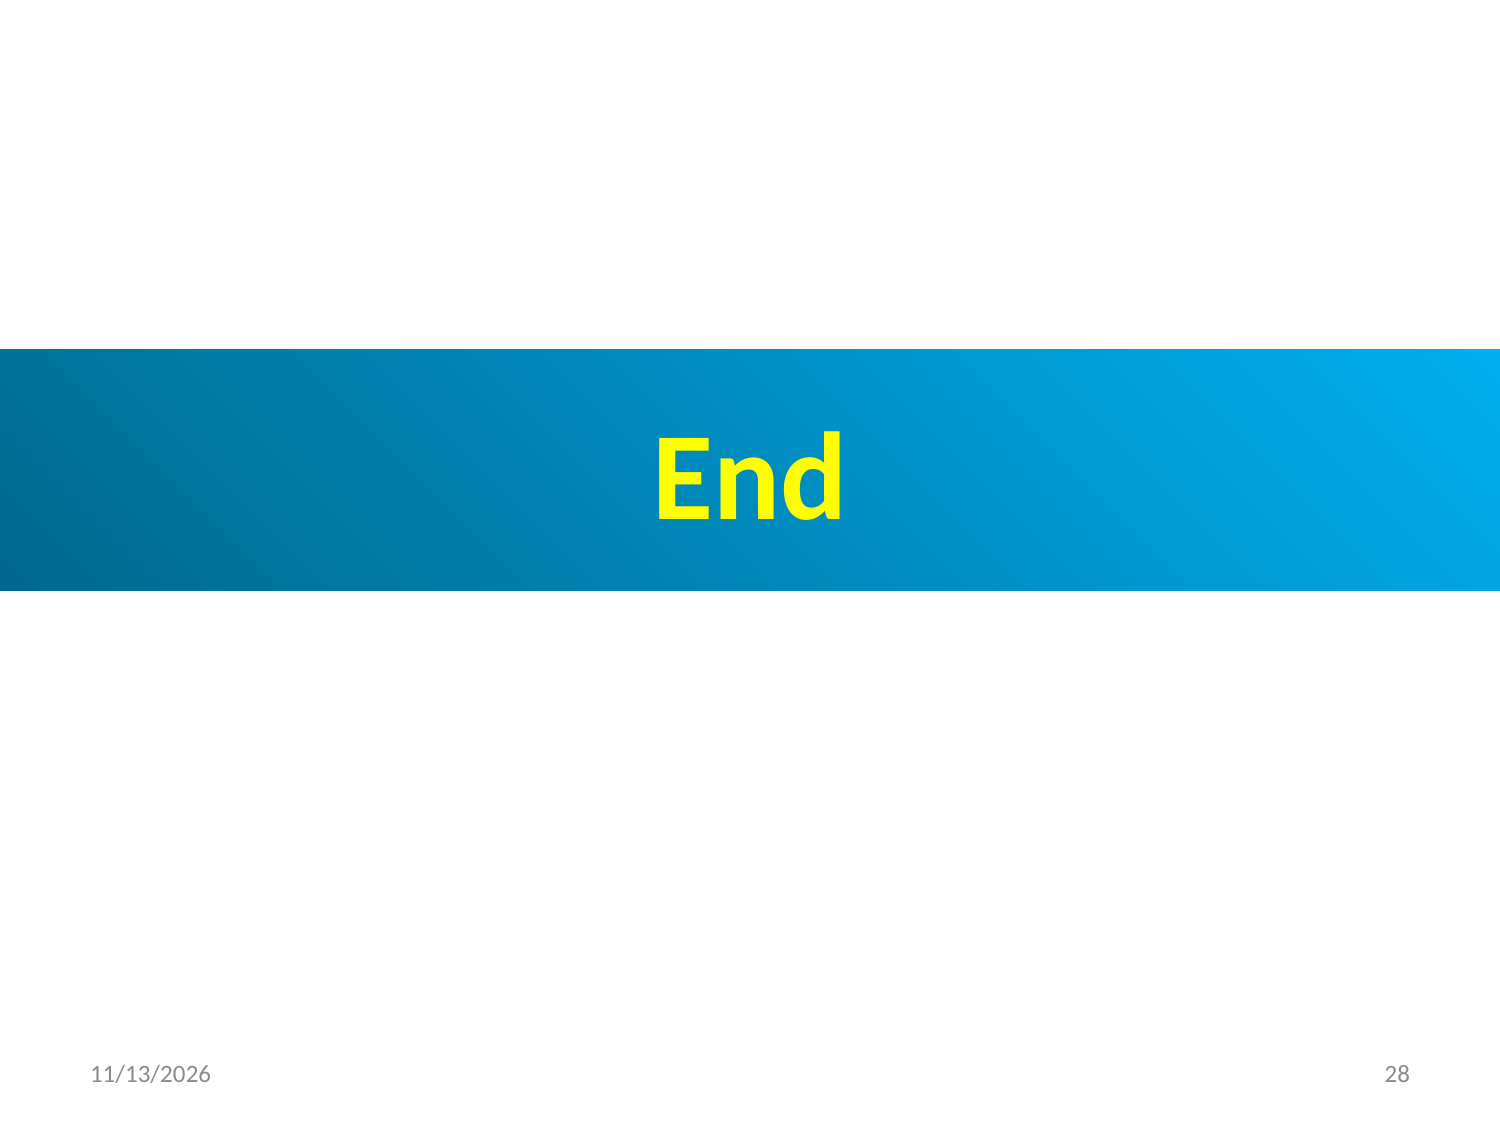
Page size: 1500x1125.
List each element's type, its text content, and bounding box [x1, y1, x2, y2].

slide_number 28 [1074, 1042, 1425, 1103]
title End [0, 349, 1500, 591]
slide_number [75, 1042, 425, 1103]
